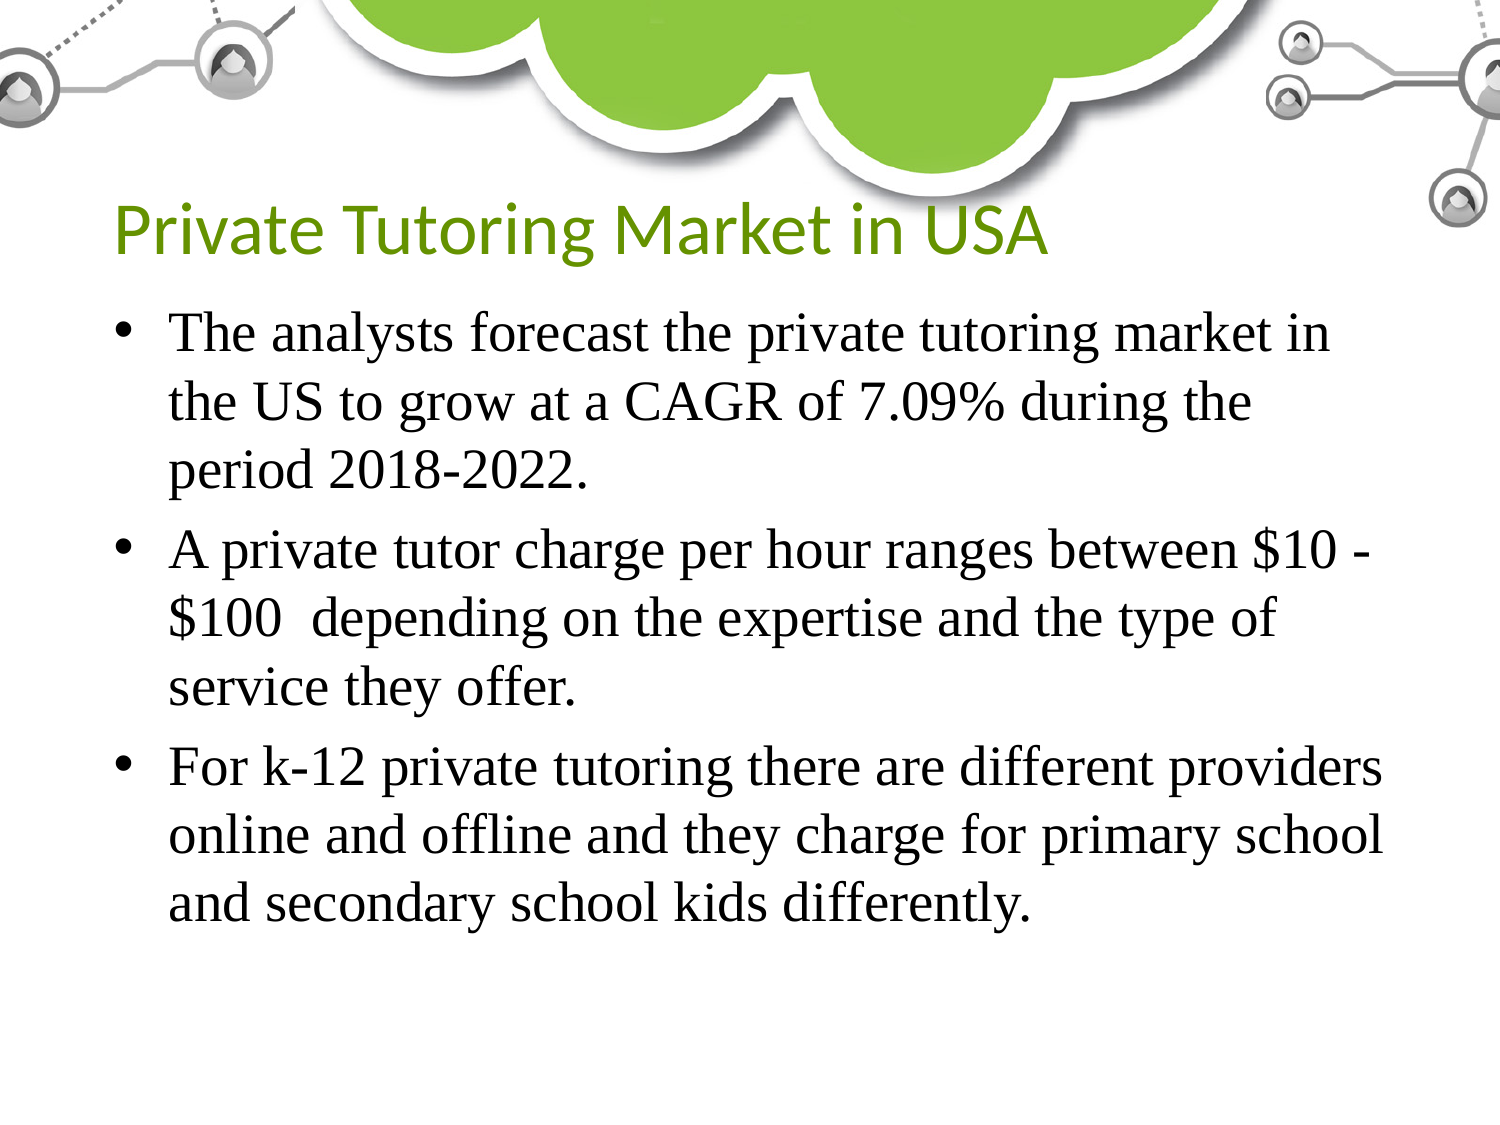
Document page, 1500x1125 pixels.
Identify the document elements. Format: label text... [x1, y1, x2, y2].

list The analysts forecast the private tutoring market in the US to grow at a CAGR of 7.09% during the period 2018-2022. A private tutor charge per hour ranges between $10 - $100 depending on the expertise and the type of service they offer. For k-12 private tutoring there are different providers online and offline and they charge for primary school and secondary school kids differently. [98, 286, 1402, 1014]
picture [0, 0, 1500, 1125]
title Private Tutoring Market in USA [98, 161, 1402, 286]
